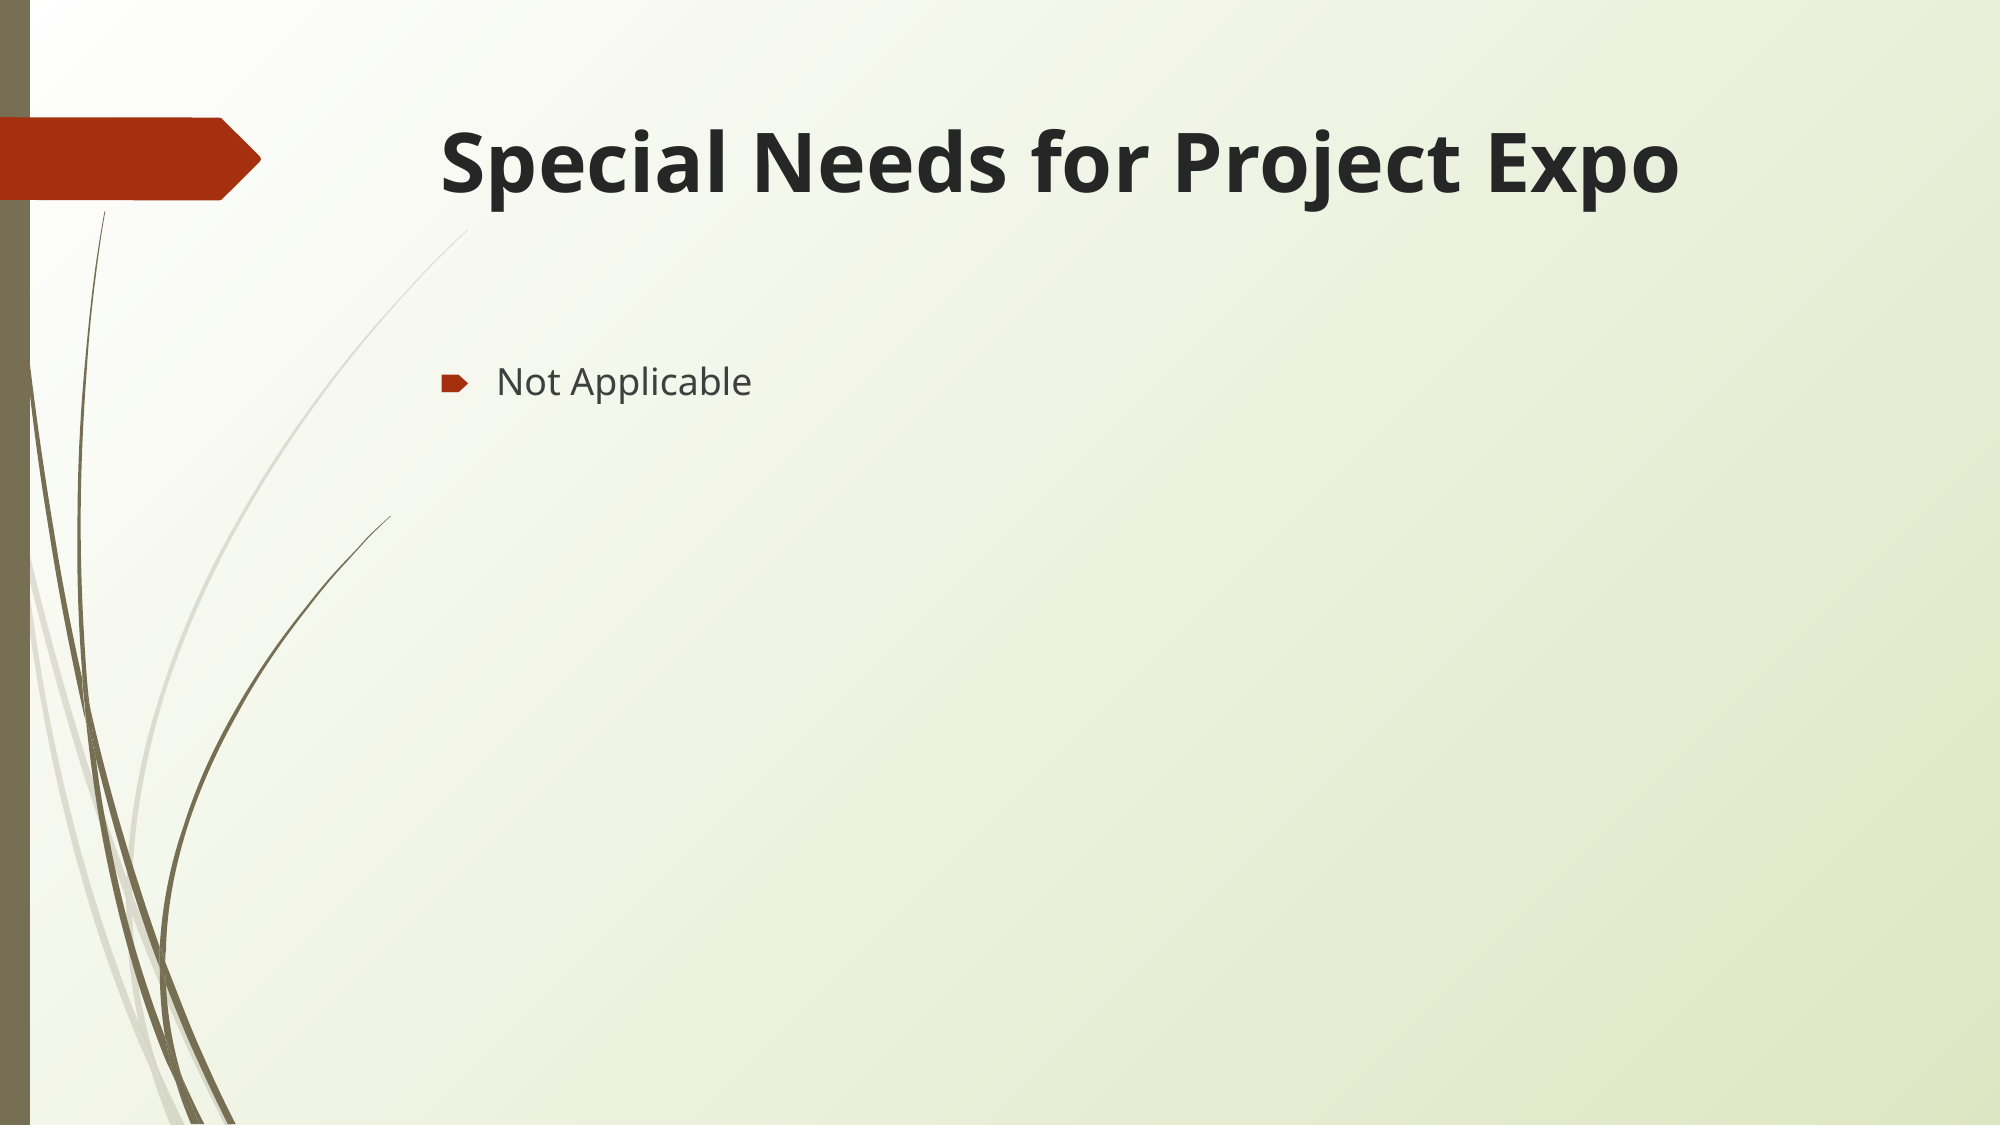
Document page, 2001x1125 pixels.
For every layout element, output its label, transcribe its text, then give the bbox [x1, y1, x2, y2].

list Not Applicable [424, 350, 1888, 970]
title Special Needs for Project Expo [425, 102, 1888, 313]
